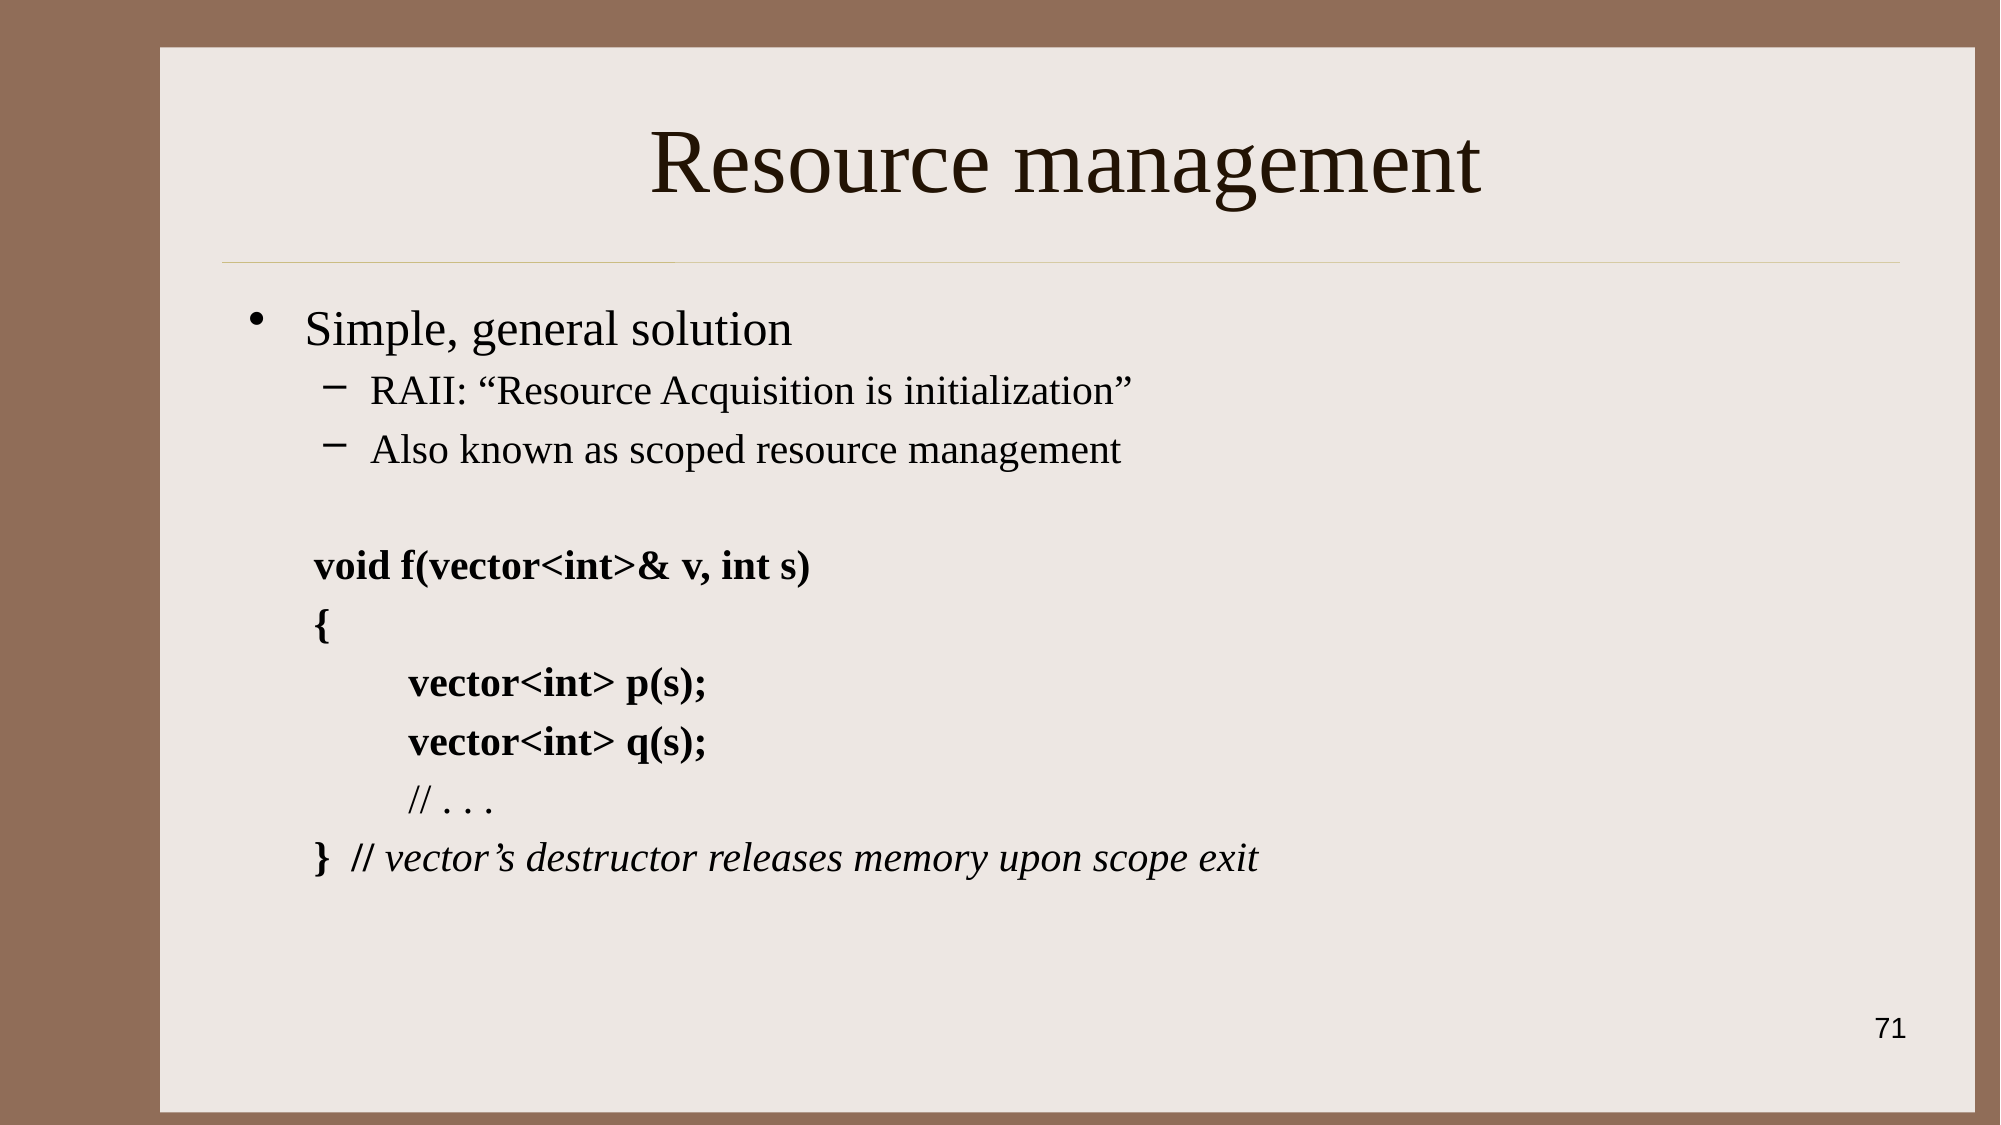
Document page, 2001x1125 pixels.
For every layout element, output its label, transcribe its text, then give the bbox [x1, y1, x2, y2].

title Resource management [233, 62, 1900, 250]
list Simple, general solution RAII: “Resource Acquisition is initialization” Also known as scoped resource management void f(vector<int>& v, int s) { vector<int> p(s); vector<int> q(s); // . . . } // vector’s destructor releases memory upon scope exit [233, 287, 1900, 963]
slide_number 71 [1505, 1001, 1922, 1077]
